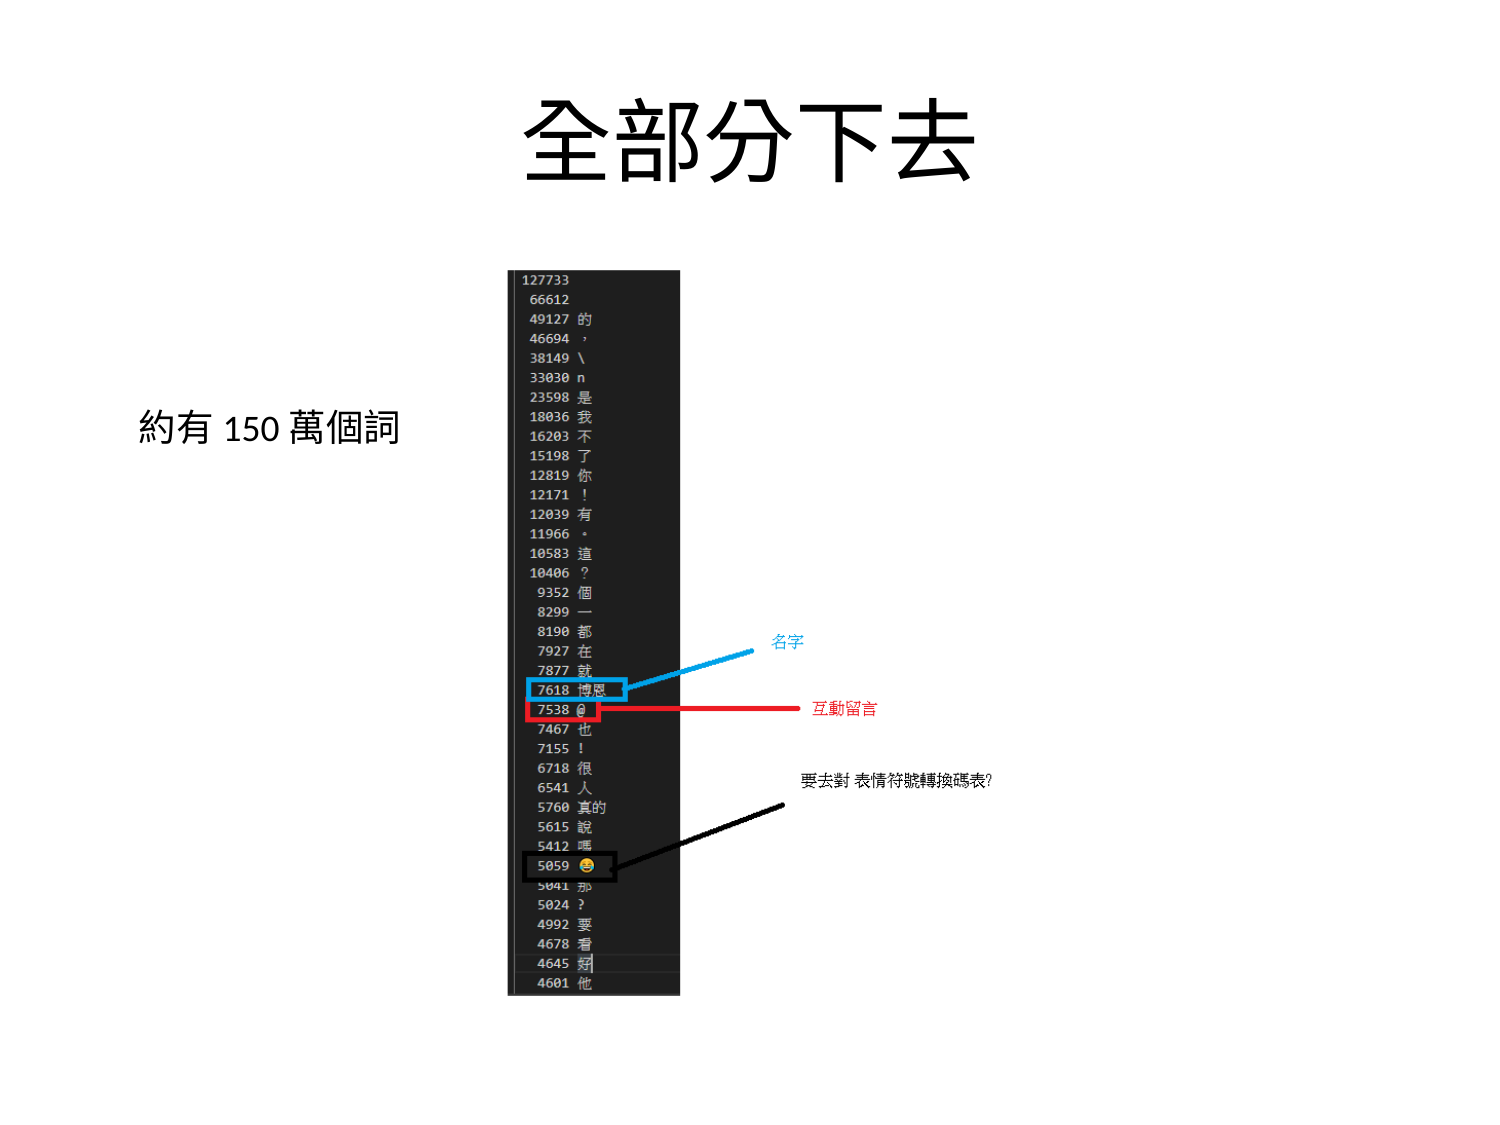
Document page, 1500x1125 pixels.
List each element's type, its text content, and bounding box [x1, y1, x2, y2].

title 全部分下去 [75, 45, 1425, 233]
text_box 約有150萬個詞 [123, 397, 443, 457]
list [481, 262, 1019, 1006]
